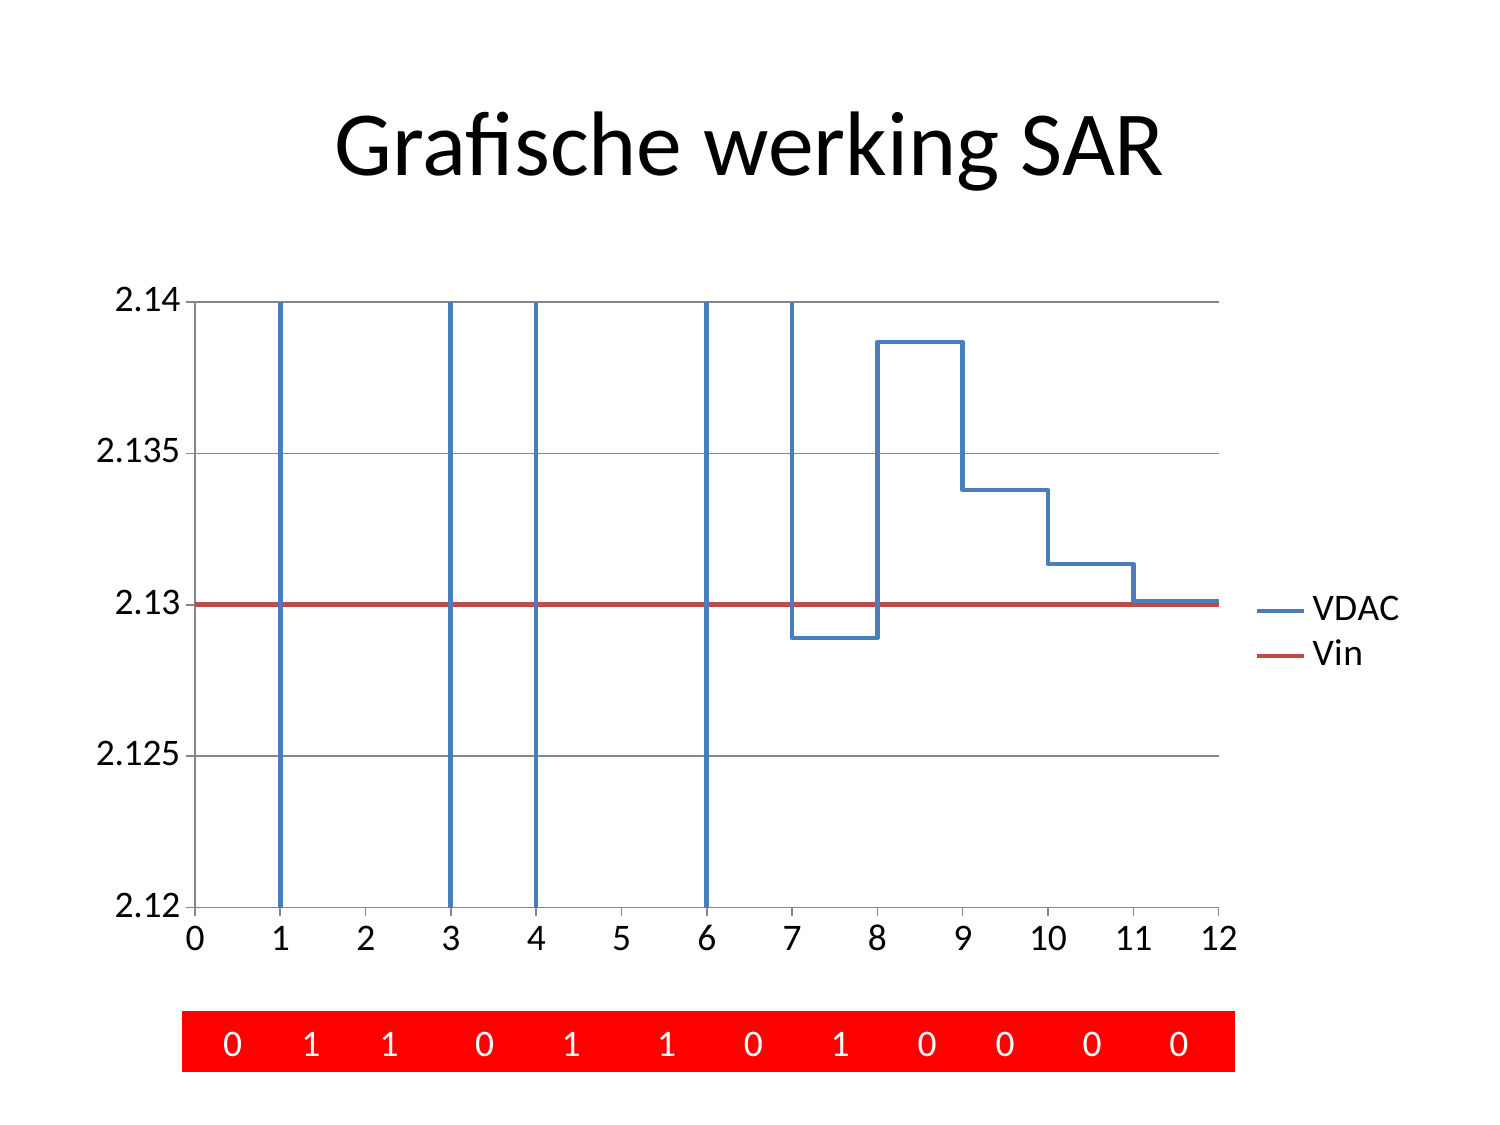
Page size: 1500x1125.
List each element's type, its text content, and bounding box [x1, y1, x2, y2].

text_box 0 1 1 0 1 1 0 1 0 0 0 0 [182, 1014, 1235, 1072]
title Grafische werking SAR [75, 45, 1425, 233]
chart [74, 262, 1426, 1006]
